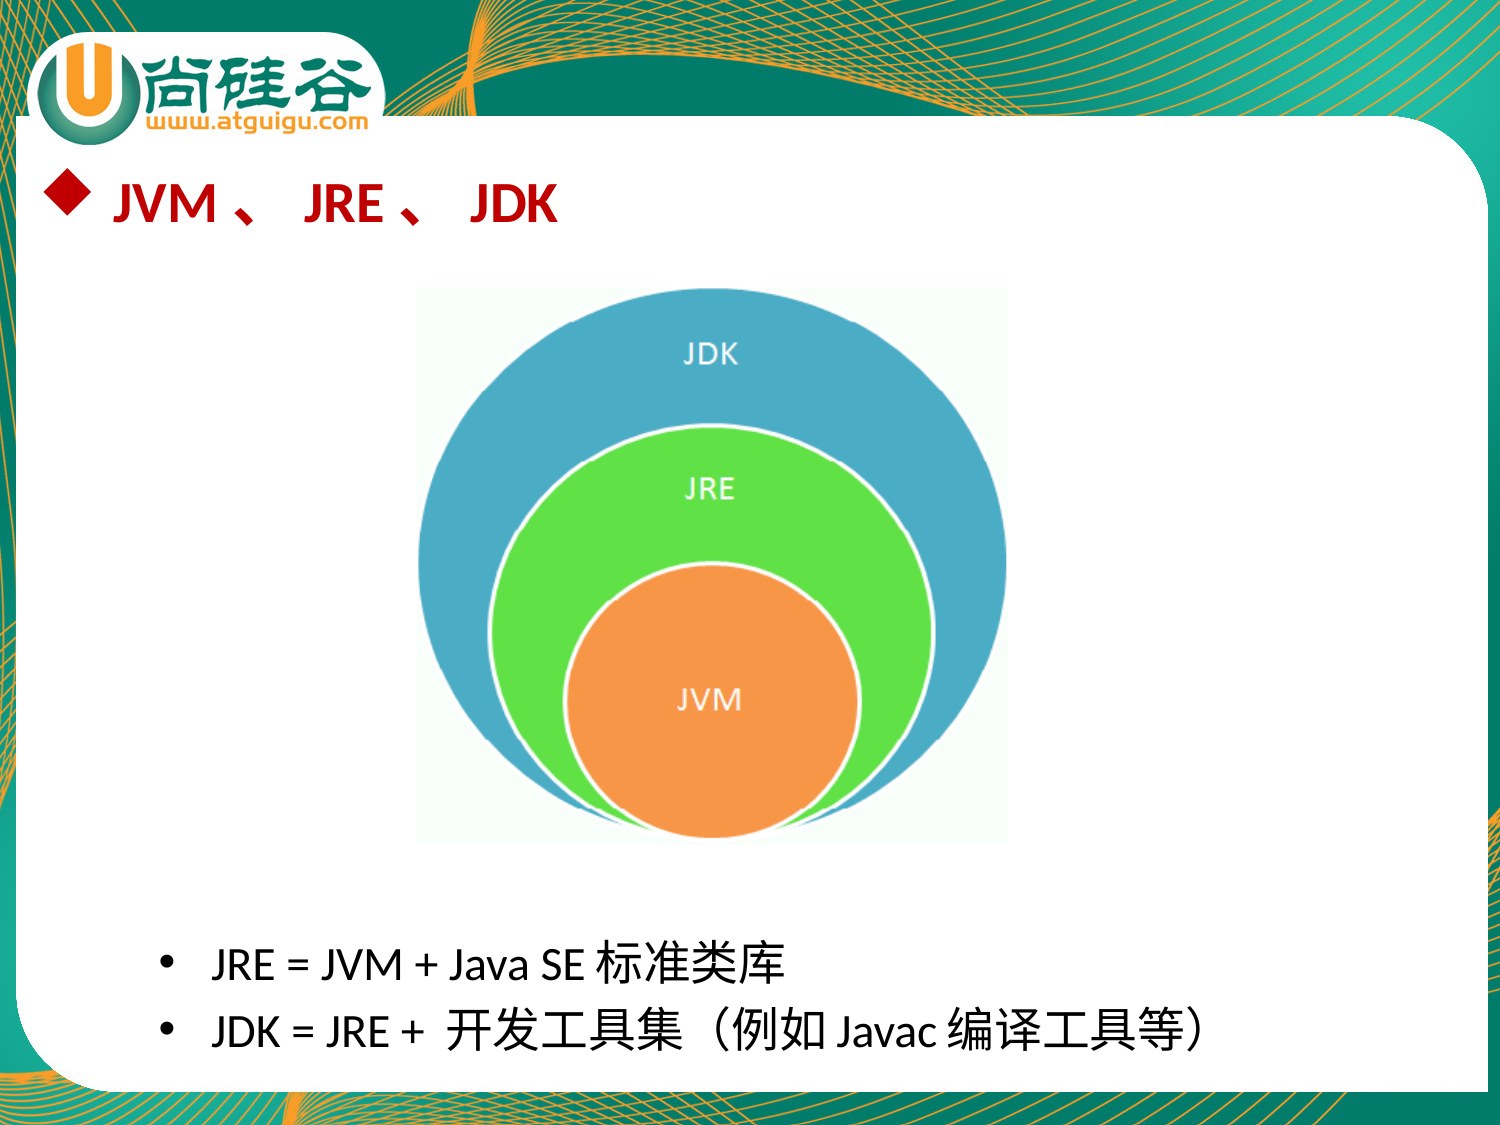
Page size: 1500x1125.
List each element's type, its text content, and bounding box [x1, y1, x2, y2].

picture [0, 0, 1500, 1125]
list JRE = JVM + Java SE标准类库 JDK = JRE + 开发工具集（例如Javac编译工具等） [143, 925, 1381, 1067]
title JVM、JRE、JDK [23, 152, 778, 247]
